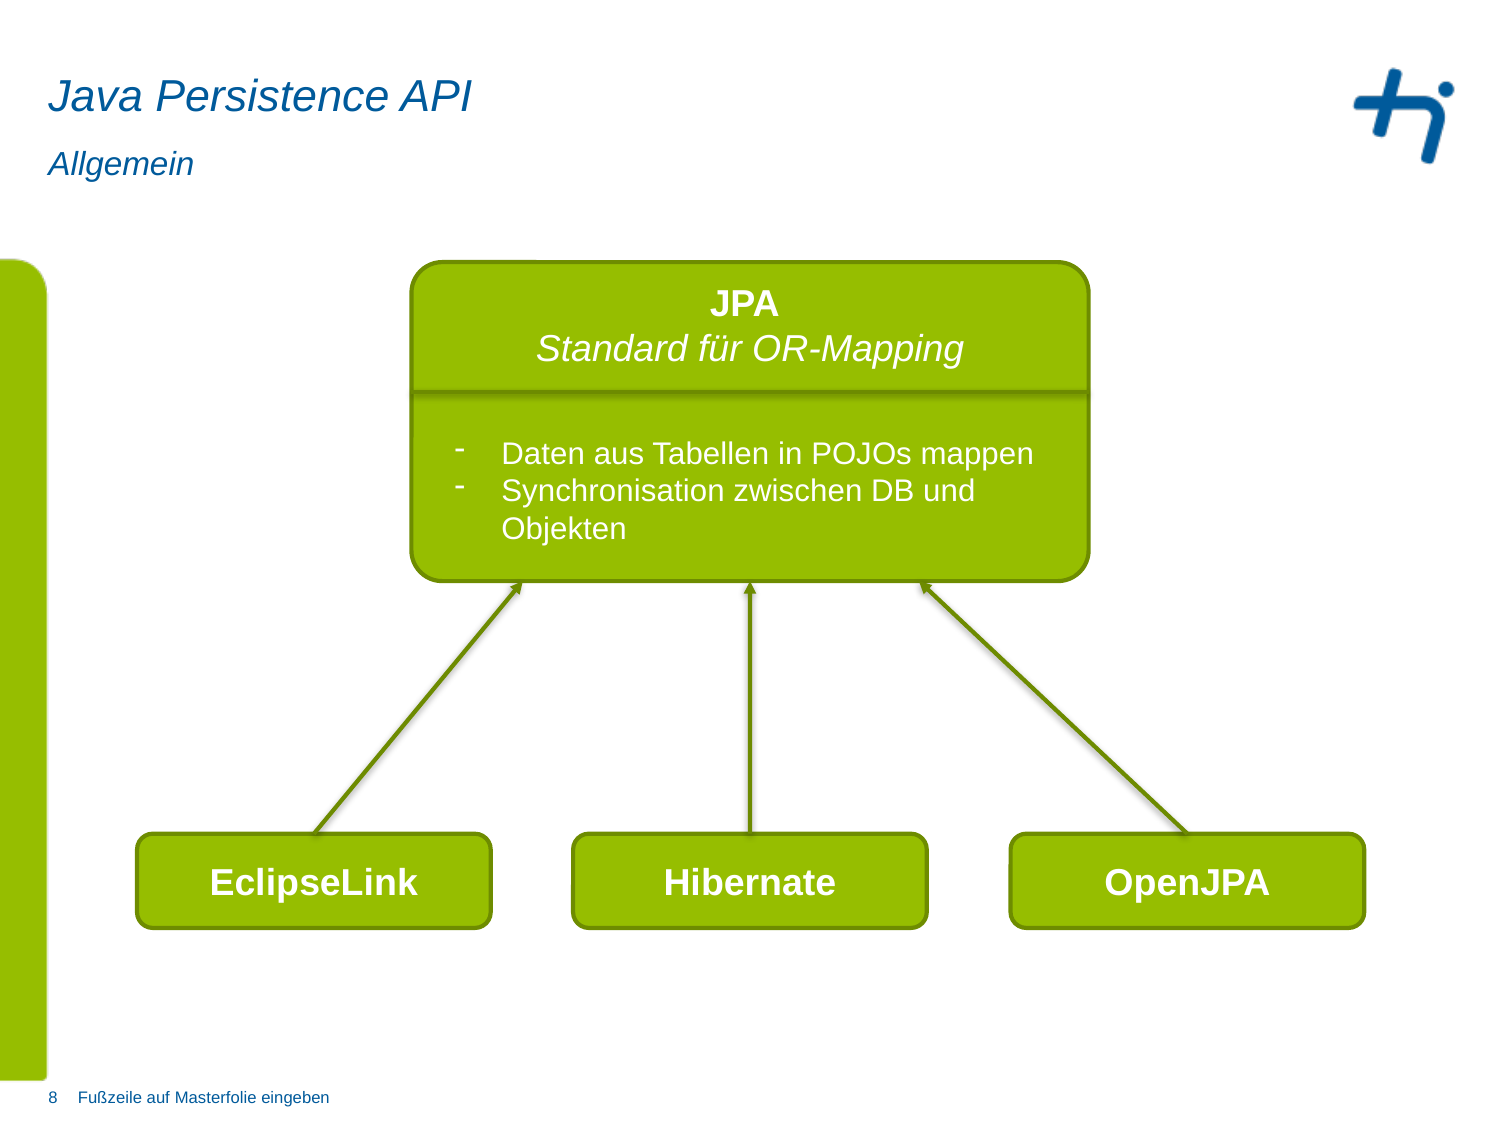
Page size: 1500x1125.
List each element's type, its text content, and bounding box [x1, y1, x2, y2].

subtitle Allgemein [48, 122, 1249, 179]
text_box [918, 580, 1188, 834]
text_box Hibernate [570, 831, 929, 931]
text_box OpenJPA [1008, 831, 1367, 931]
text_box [411, 261, 1089, 582]
slide_number 8 [48, 1087, 80, 1122]
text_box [313, 580, 524, 834]
title Java Persistence API [48, 66, 1249, 121]
text_box EclipseLink [134, 831, 493, 931]
